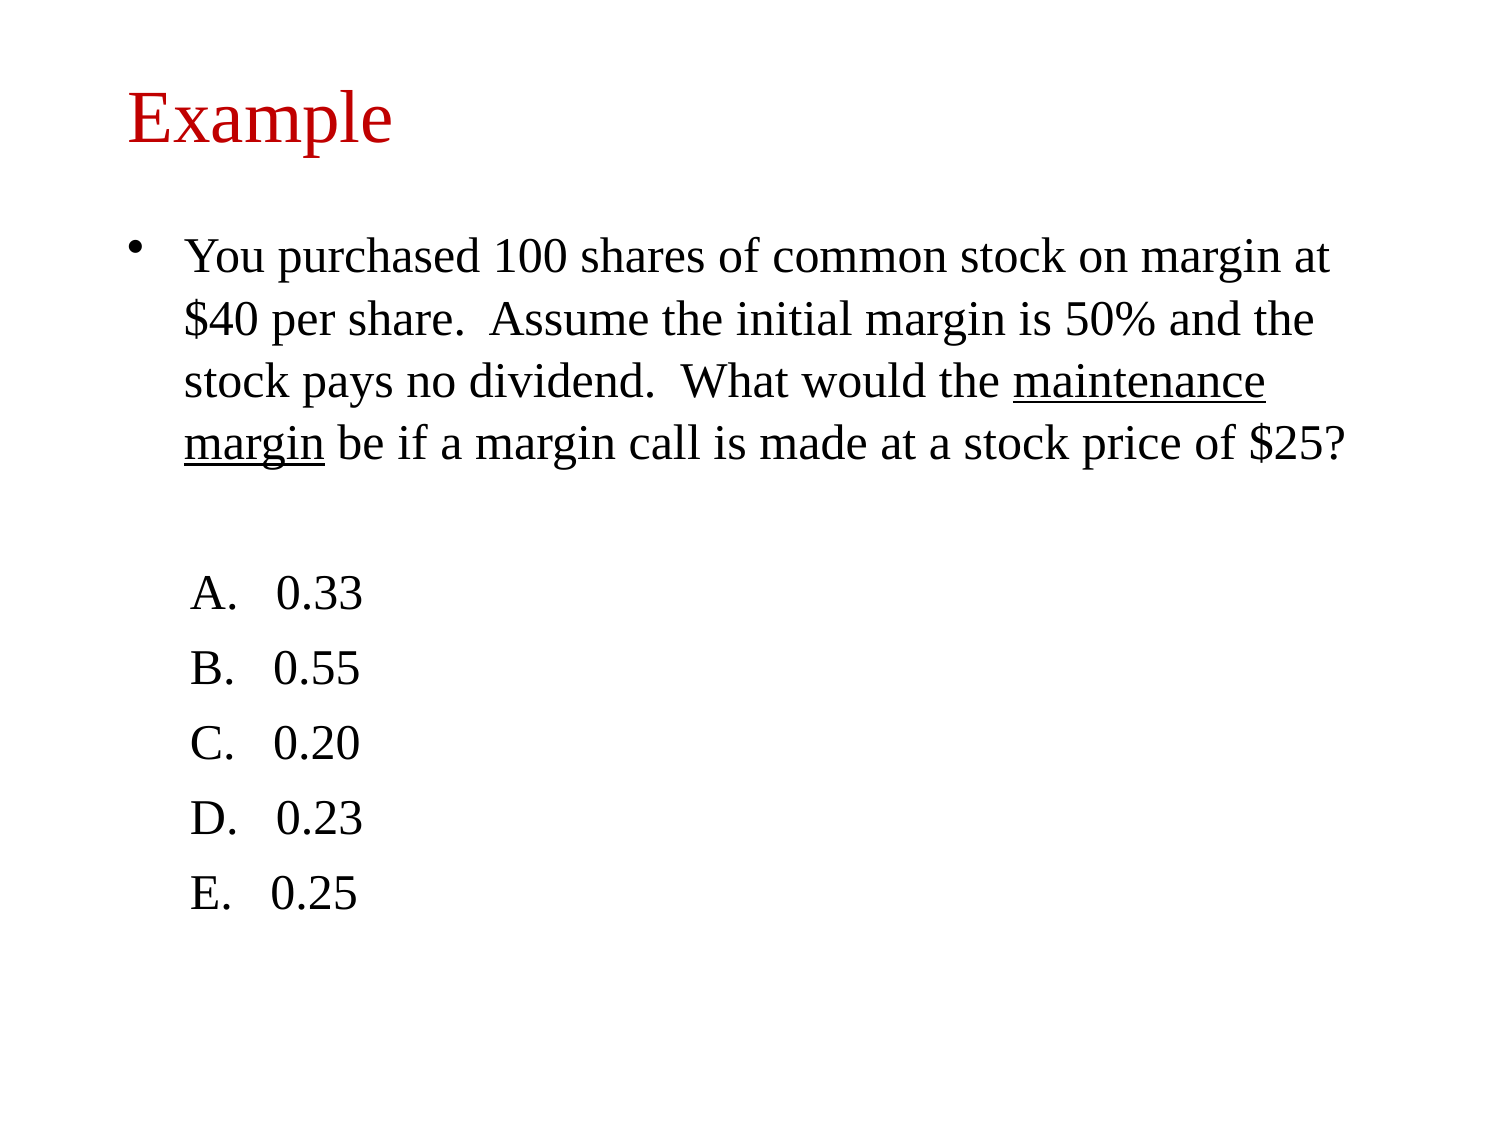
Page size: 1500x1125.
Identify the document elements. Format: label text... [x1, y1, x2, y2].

title Example [112, 24, 1388, 200]
list You purchased 100 shares of common stock on margin at $40 per share. Assume the initial margin is 50% and the stock pays no dividend. What would the maintenance margin be if a margin call is made at a stock price of $25? A. 0.33 B. 0.55 C. 0.20 D. 0.23 E. 0.25 [112, 212, 1388, 1038]
